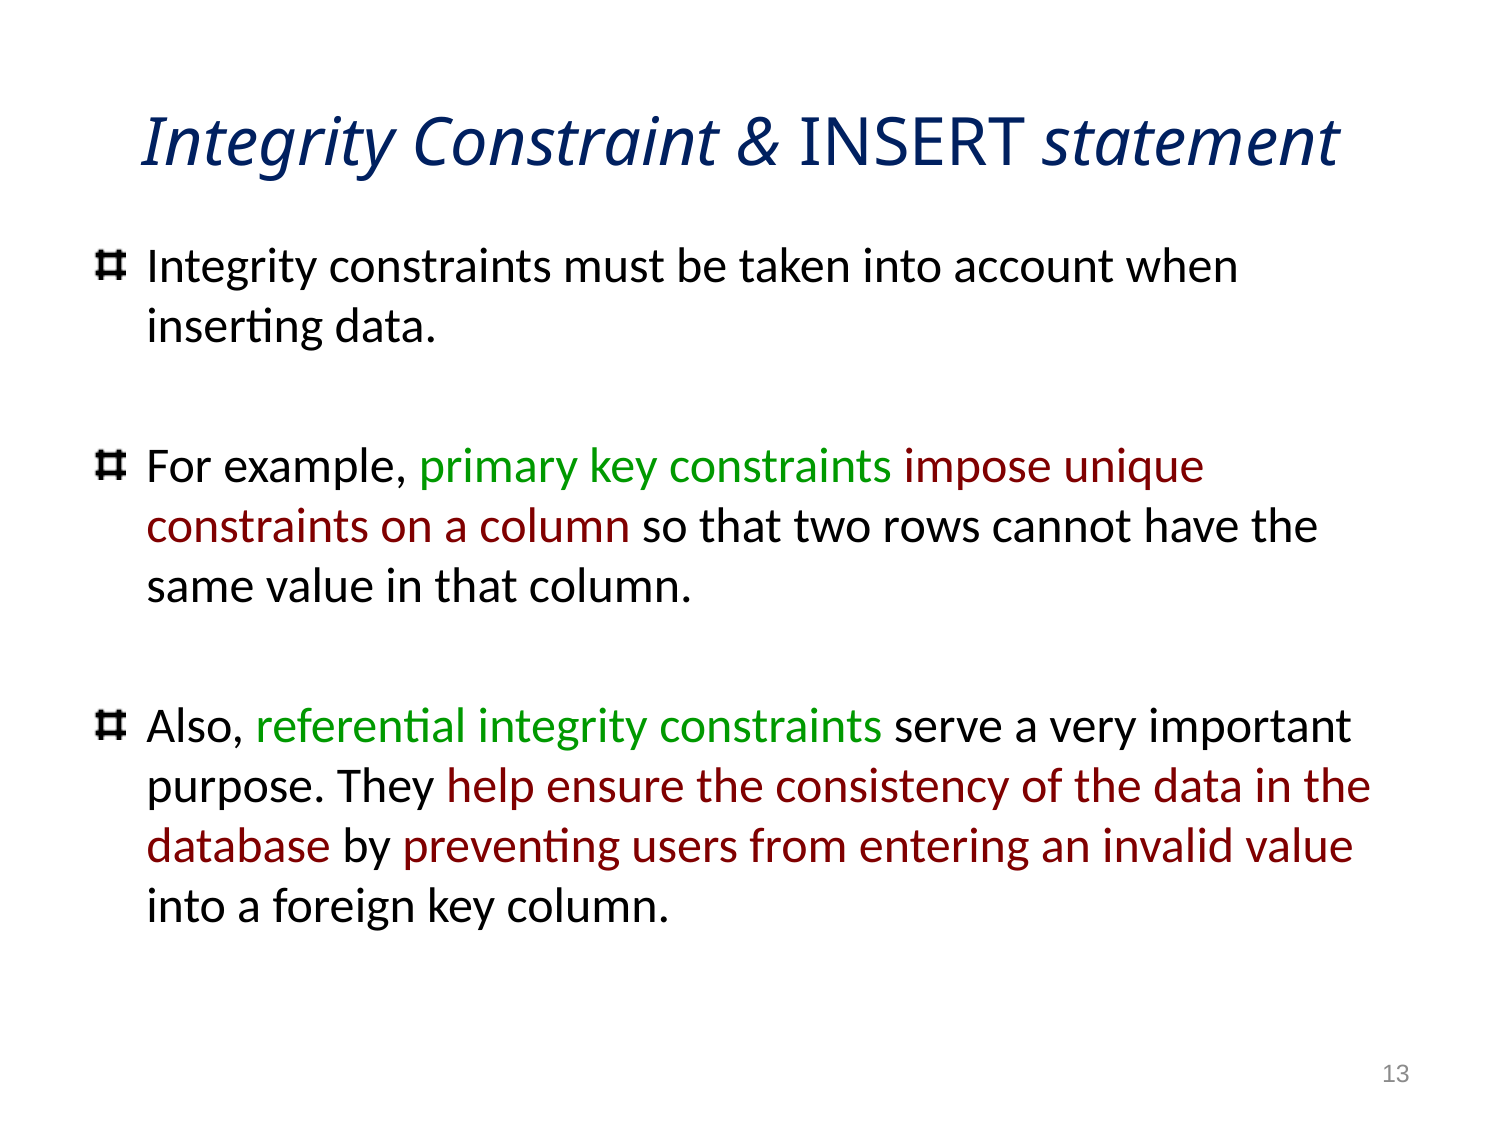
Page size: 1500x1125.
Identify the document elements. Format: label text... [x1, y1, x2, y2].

picture [90, 704, 126, 740]
picture [90, 444, 126, 480]
list Integrity constraints must be taken into account when inserting data. For example, primary key constraints impose unique constraints on a column so that two rows cannot have the same value in that column. Also, referential integrity constraints serve a very important purpose. They help ensure the consistency of the data in the database by preventing users from entering an invalid value into a foreign key column. [75, 224, 1425, 968]
title Integrity Constraint & INSERT statement [75, 45, 1425, 224]
slide_number 13 [1074, 1042, 1425, 1103]
picture [90, 244, 126, 280]
